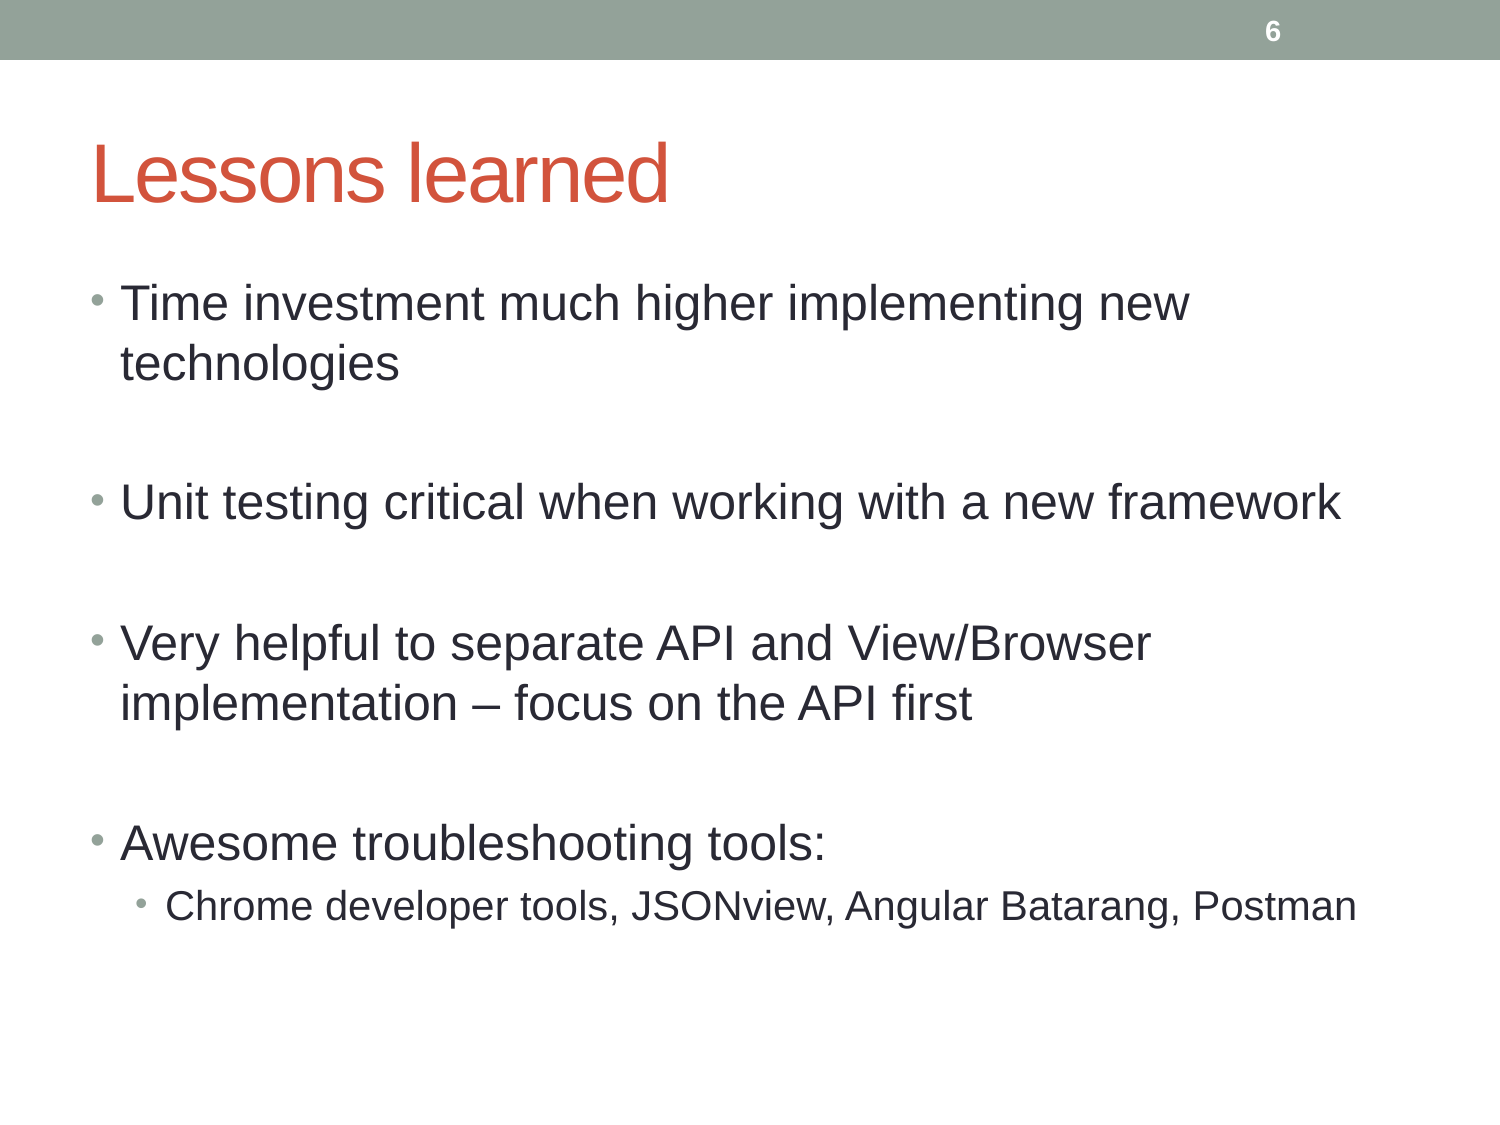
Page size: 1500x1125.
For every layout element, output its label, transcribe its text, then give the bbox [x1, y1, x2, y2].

slide_number 6 [1250, 3, 1425, 57]
title Lessons learned [75, 87, 1425, 250]
list Time investment much higher implementing new technologies Unit testing critical when working with a new framework Very helpful to separate API and View/Browser implementation – focus on the API first Awesome troubleshooting tools: Chrome developer tools, JSONview, Angular Batarang, Postman [75, 262, 1425, 1063]
